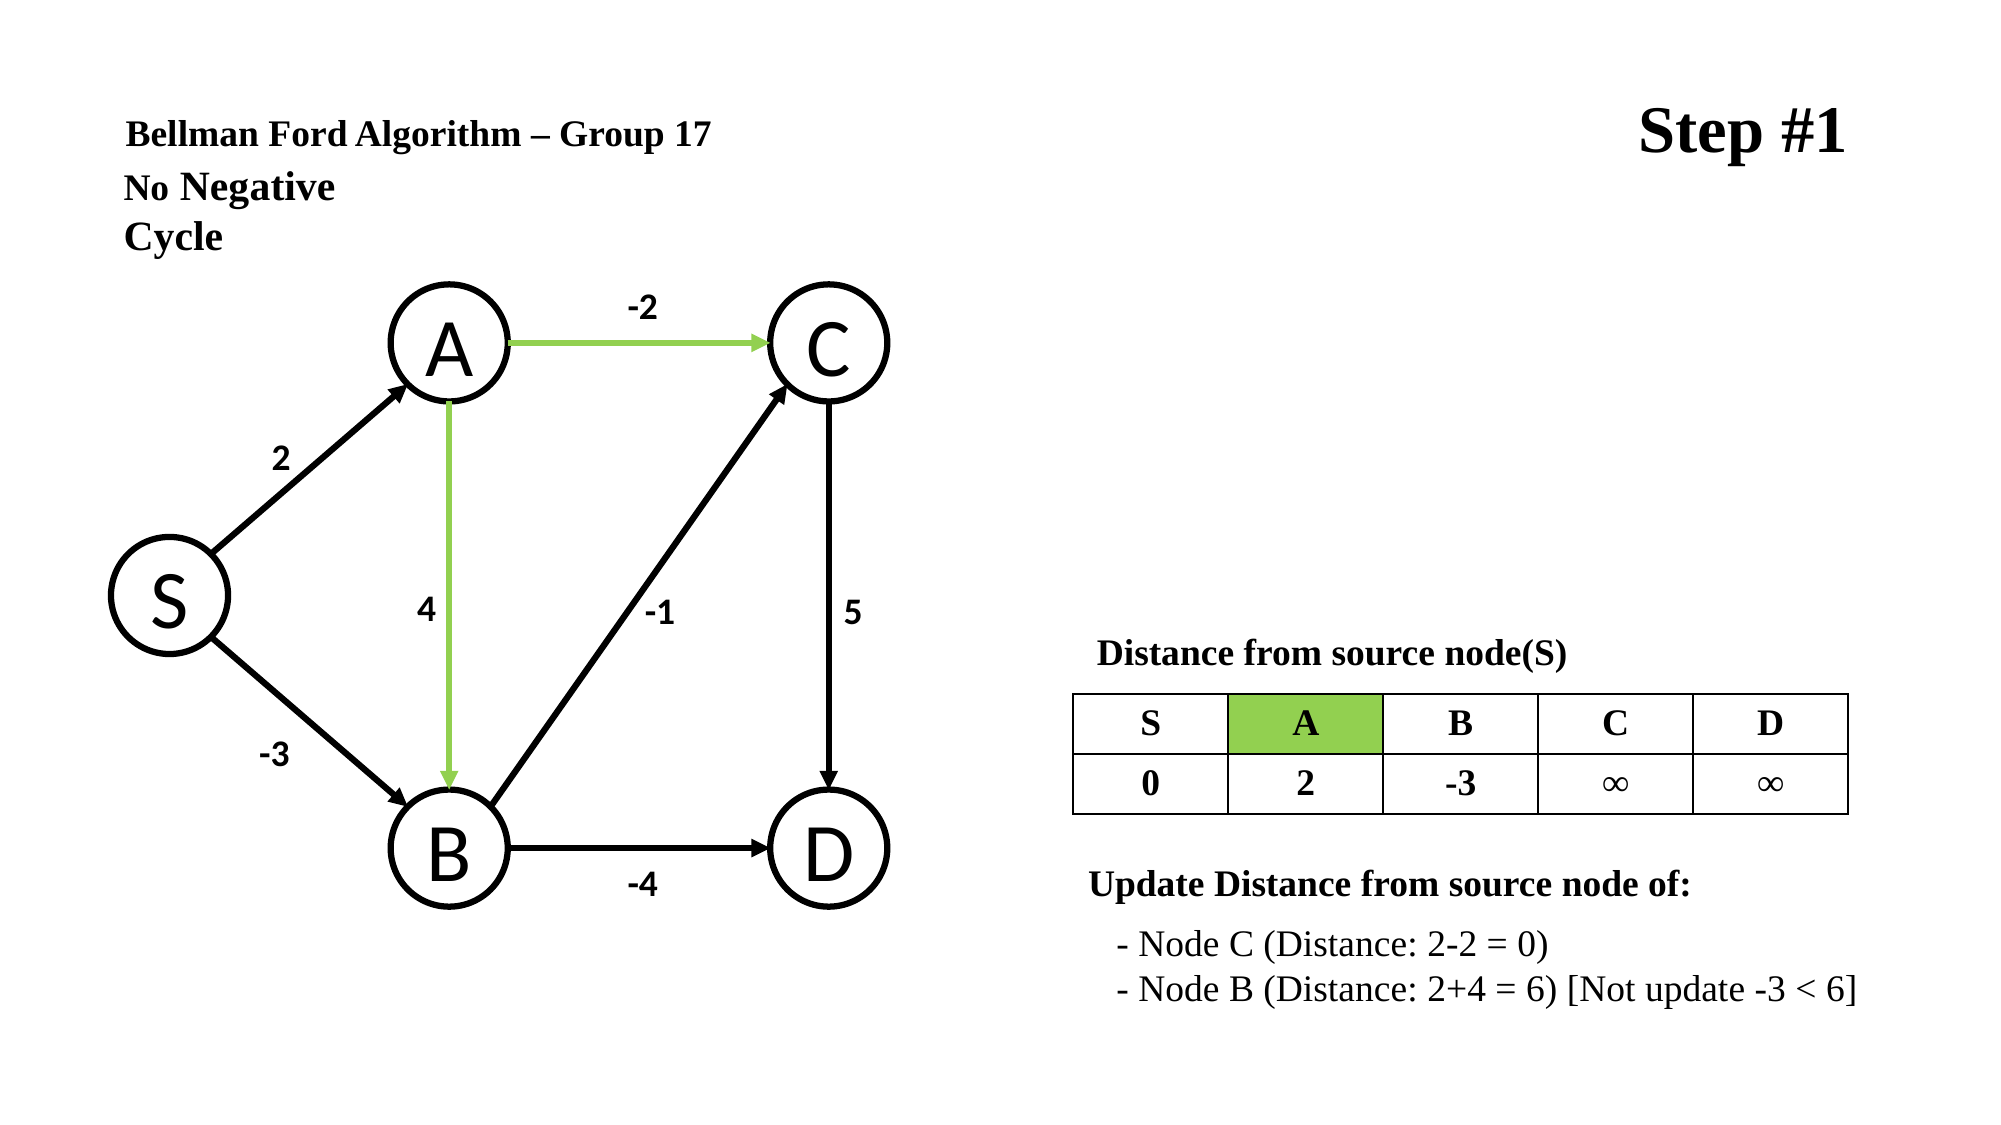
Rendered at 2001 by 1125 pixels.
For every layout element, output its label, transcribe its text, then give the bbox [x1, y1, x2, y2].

table_cell 2 [1229, 755, 1382, 813]
text_box - Node C (Distance: 2-2 = 0) - Node B (Distance: 2+4 = 6) [Not update -3 < 6] [1101, 911, 1877, 1017]
text_box Step #1 [1511, 78, 1864, 174]
table_header B [1384, 695, 1537, 753]
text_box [110, 274, 892, 912]
table_cell ∞ [1694, 755, 1847, 813]
table_header C [1539, 695, 1692, 753]
text_box Distance from source node(S) [1082, 620, 1748, 681]
table_header A [1229, 695, 1382, 753]
table_cell 0 [1074, 755, 1227, 813]
table_header S [1074, 695, 1227, 753]
text_box Update Distance from source node of: [1073, 851, 1739, 911]
table_header D [1694, 695, 1847, 753]
text_box Bellman Ford Algorithm – Group 17 [108, 101, 729, 162]
table_cell ∞ [1539, 755, 1692, 813]
text_box No Negative Cycle [108, 151, 460, 267]
table_cell -3 [1384, 755, 1537, 813]
